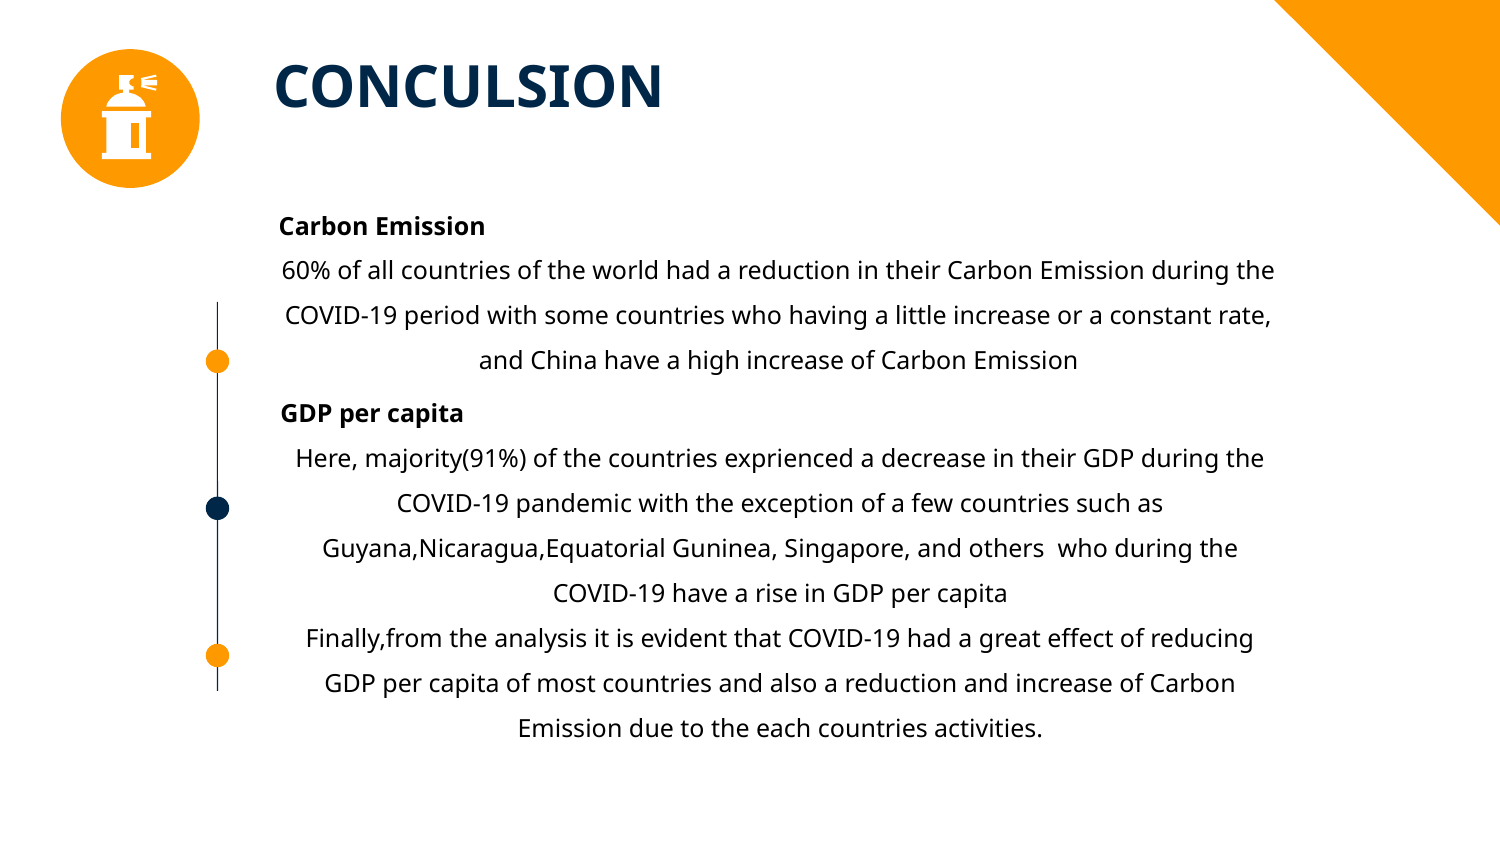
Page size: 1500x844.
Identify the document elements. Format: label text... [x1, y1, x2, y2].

text_box [205, 496, 230, 521]
text_box Carbon Emission 60% of all countries of the world had a reduction in their Carbon Emission during the COVID-19 period with some countries who having a little increase or a constant rate, and China have a high increase of Carbon Emission [264, 187, 1295, 383]
text_box [205, 349, 230, 374]
text_box conculsion [262, 43, 1167, 126]
text_box [1271, 0, 1500, 229]
text_box [205, 643, 230, 668]
text_box Finally,from the analysis it is evident that COVID-19 had a great effect of reducing GDP per capita of most countries and also a reduction and increase of Carbon Emission due to the each countries activities. [265, 599, 1296, 750]
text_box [60, 48, 200, 189]
text_box GDP per capita Here, majority(91%) of the countries exprienced a decrease in their GDP during the COVID-19 pandemic with the exception of a few countries such as Guyana,Nicaragua,Equatorial Guninea, Singapore, and others who during the COVID-19 have a rise in GDP per capita [265, 375, 1296, 599]
